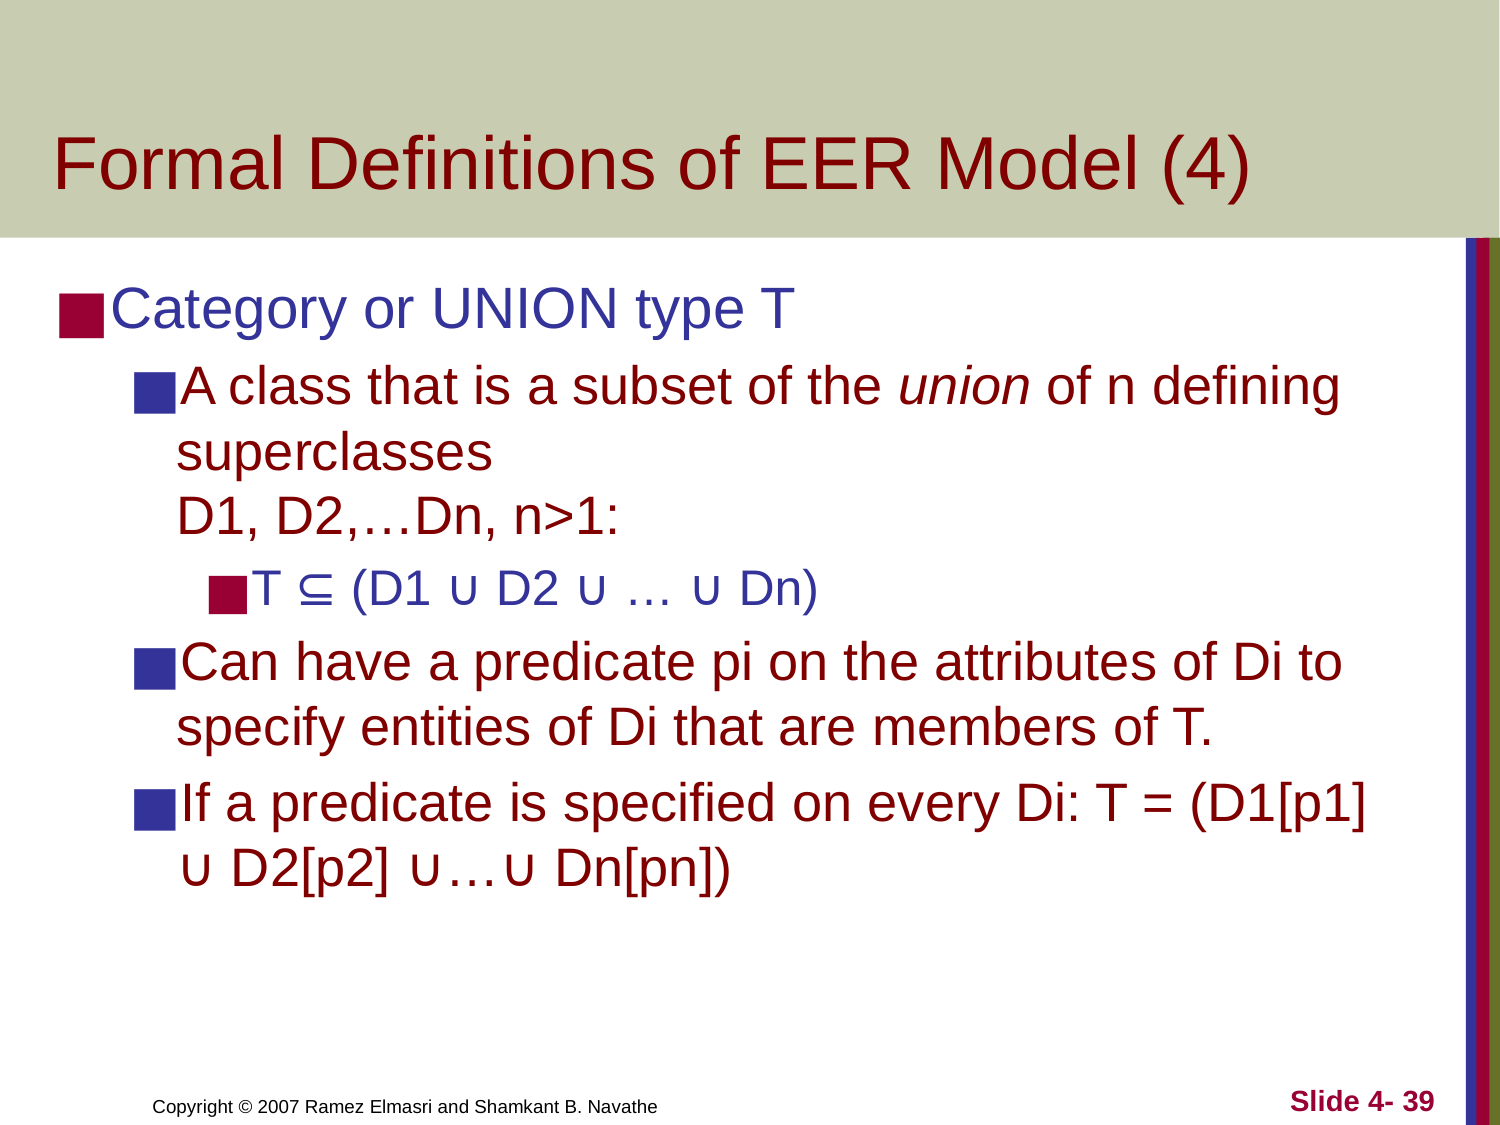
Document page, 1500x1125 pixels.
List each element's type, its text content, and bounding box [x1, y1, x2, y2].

title Formal Definitions of EER Model (4) [37, 49, 1317, 213]
text_box Slide 4- ‹#› [1137, 1049, 1450, 1125]
list Category or UNION type T A class that is a subset of the union of n defining superclasses D1, D2,…Dn, n>1: T ⊆ (D1 ∪ D2 ∪ … ∪ Dn) Can have a predicate pi on the attributes of Di to specify entities of Di that are members of T. If a predicate is specified on every Di: T = (D1[p1] ∪ D2[p2] ∪…∪ Dn[pn]) [39, 262, 1400, 1013]
